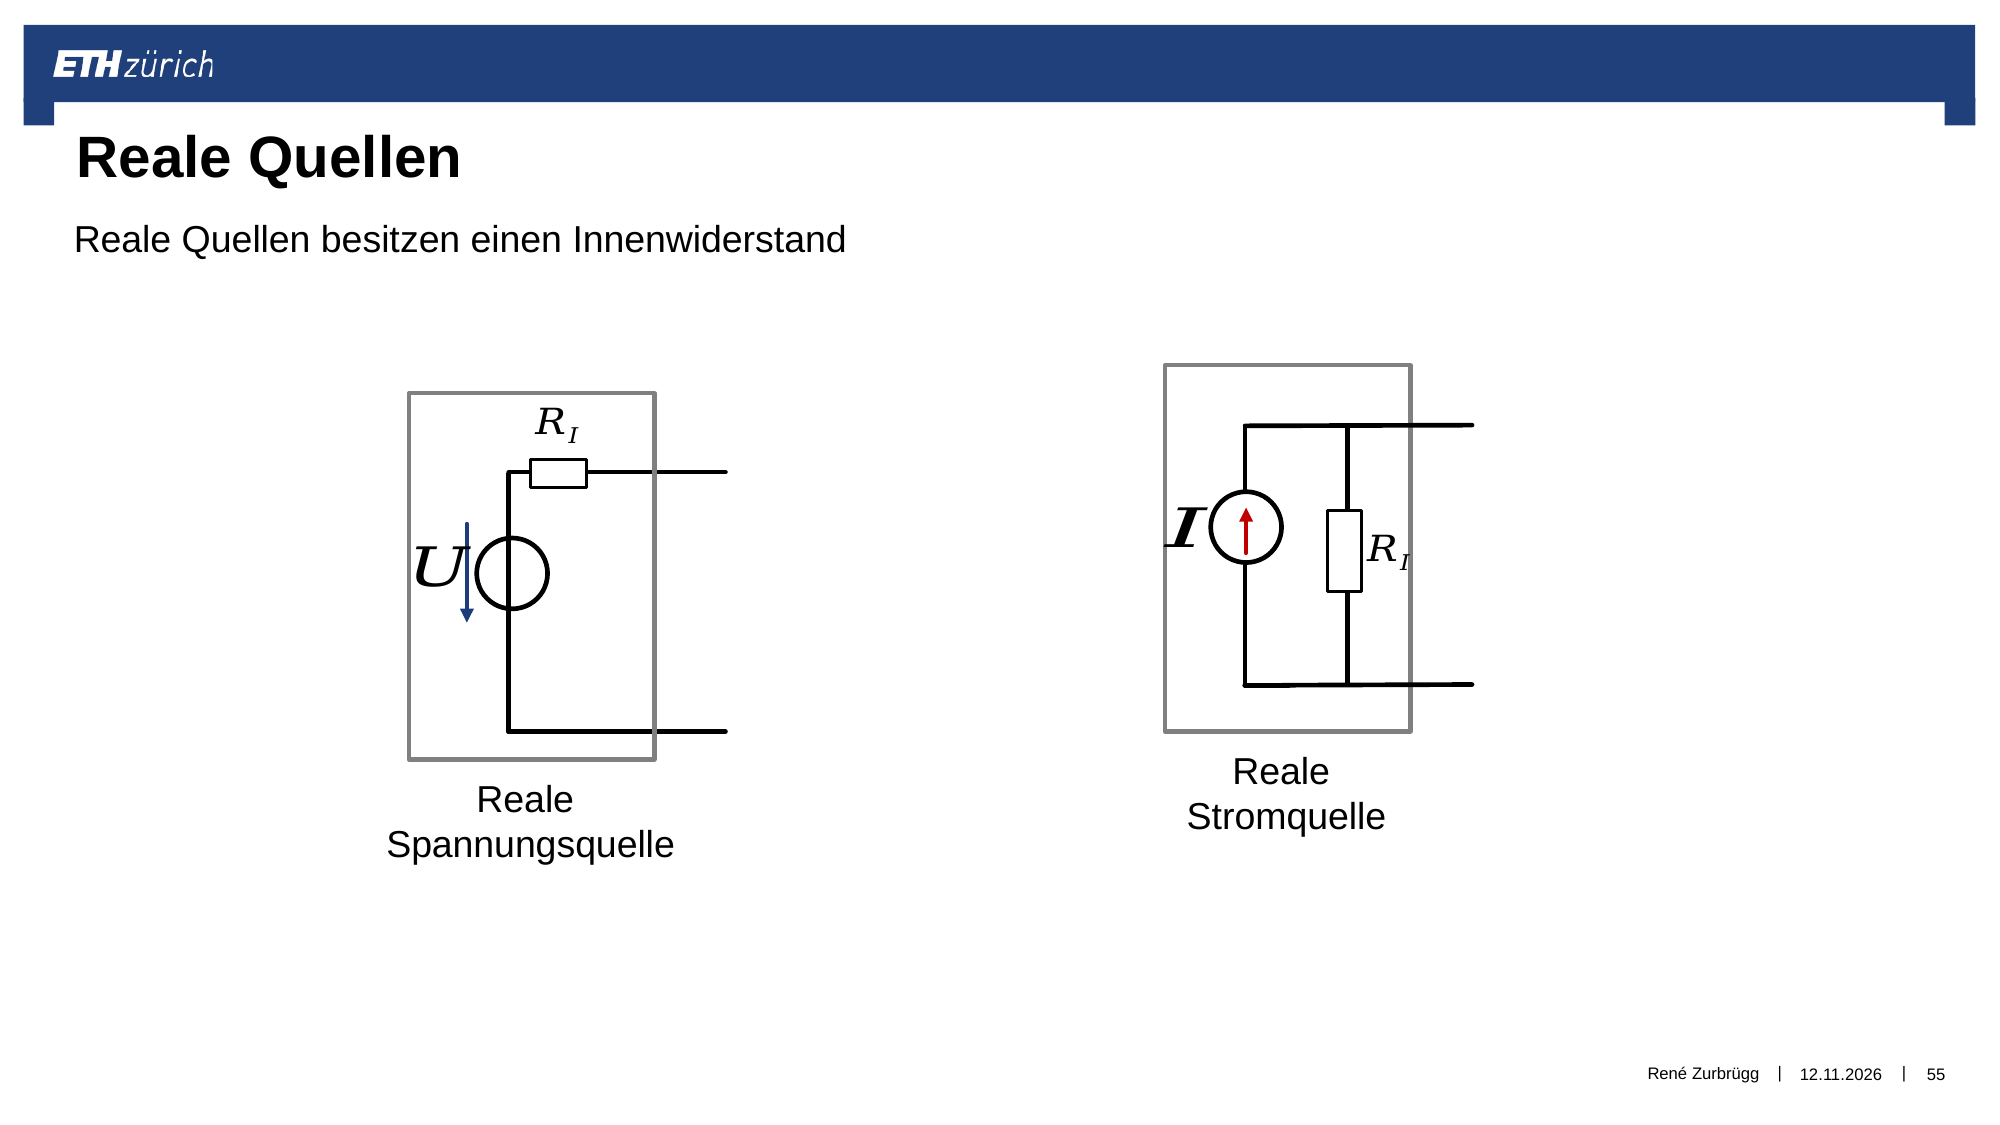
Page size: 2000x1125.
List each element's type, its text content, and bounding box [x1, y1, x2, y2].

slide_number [1790, 1034, 1892, 1112]
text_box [1158, 365, 1473, 846]
footer René Zurbrügg [999, 1034, 1760, 1111]
text_box [407, 391, 657, 402]
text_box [408, 402, 726, 732]
text_box [407, 739, 657, 762]
title Reale Quellen [53, 101, 1946, 269]
text_box Reale Quellen besitzen einen Innenwiderstand [59, 207, 862, 268]
text_box Reale Spannungsquelle [371, 767, 690, 873]
slide_number 55 [1906, 1034, 1966, 1112]
